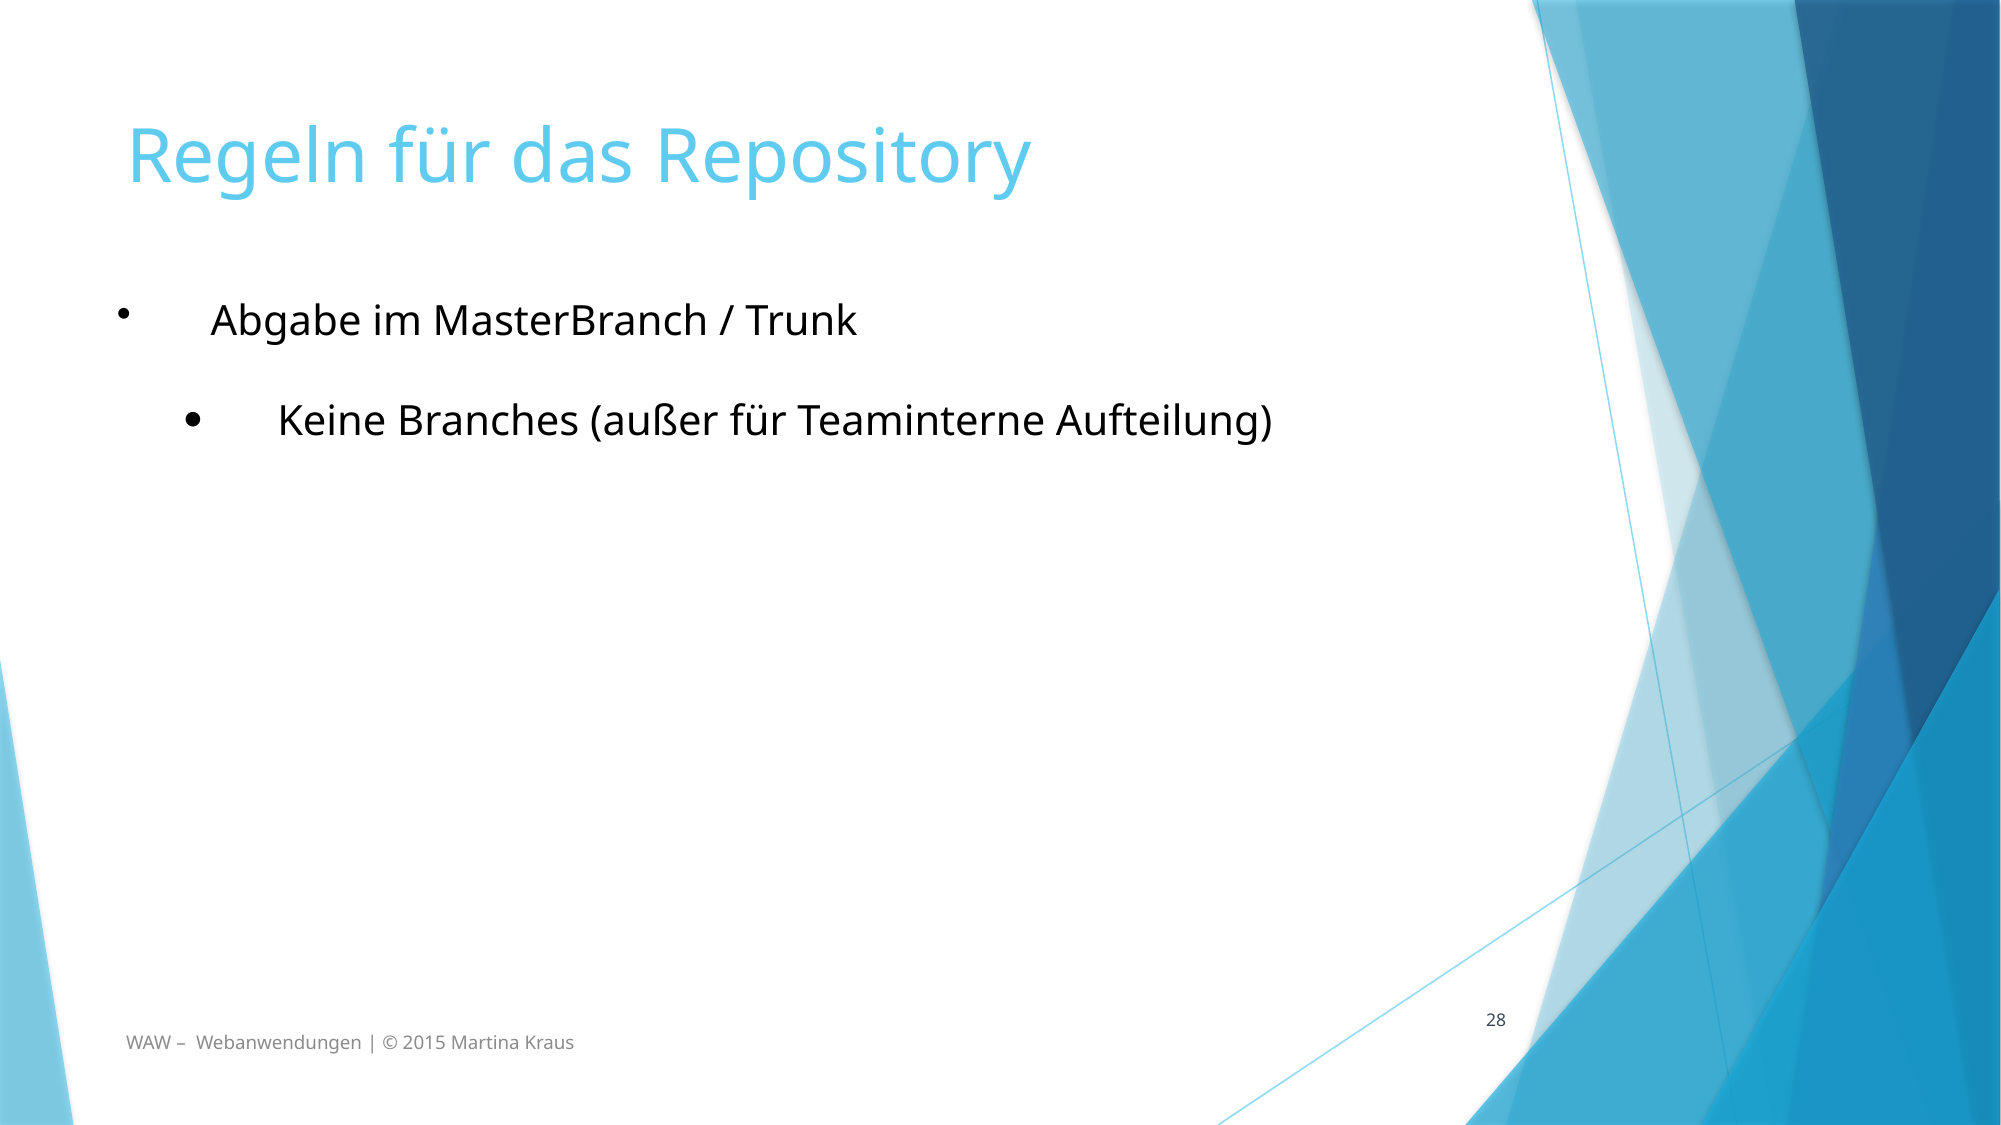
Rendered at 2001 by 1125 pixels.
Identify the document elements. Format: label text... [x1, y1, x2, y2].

text_box Abgabe im MasterBranch / Trunk Keine Branches (außer für Teaminterne Aufteilung) [111, 317, 1515, 557]
text_box Regeln für das Repository [111, 99, 1522, 317]
footer WAW – Webanwendungen | © 2015 Martina Kraus [111, 1012, 1145, 1073]
slide_number 28 [1409, 991, 1522, 1051]
